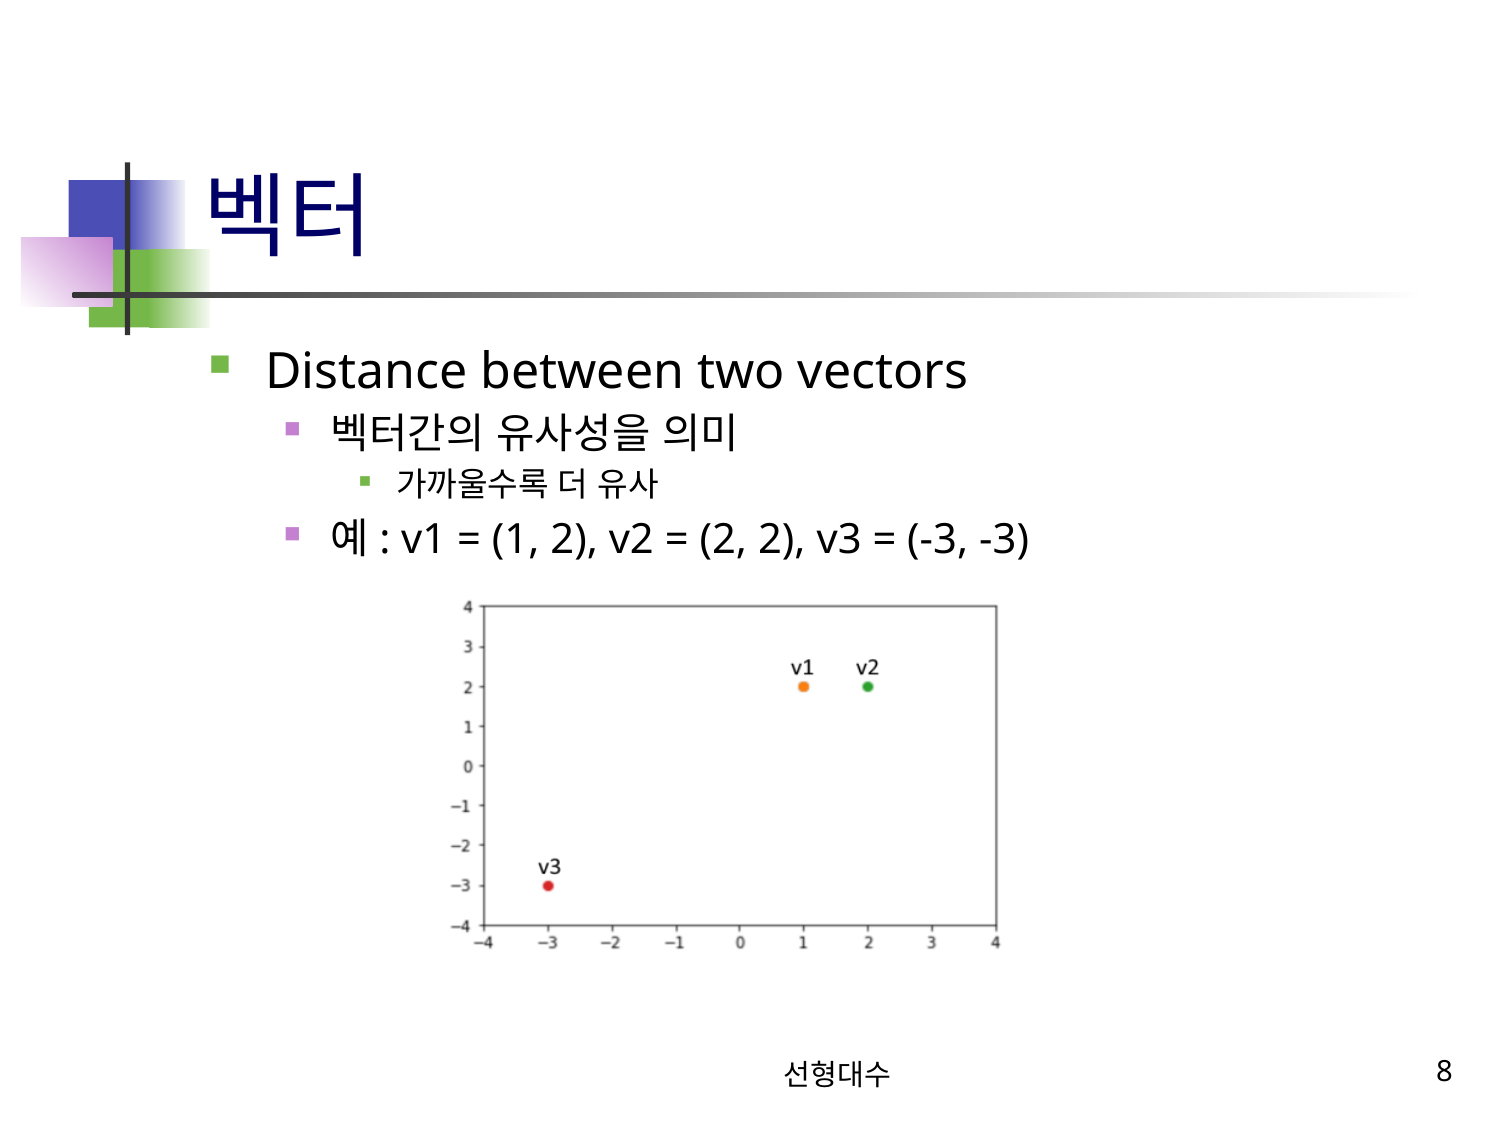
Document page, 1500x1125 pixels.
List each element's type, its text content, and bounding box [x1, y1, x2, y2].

slide_number 8 [1155, 1024, 1468, 1100]
list Distance between two vectors 벡터간의 유사성을 의미 가까울수록 더 유사 예: v1 = (1, 2), v2 = (2, 2), v3 = (-3, -3) [193, 331, 1469, 1006]
title 벡터 [188, 35, 1468, 275]
footer 선형대수 [600, 1024, 1075, 1100]
picture [437, 587, 1012, 959]
